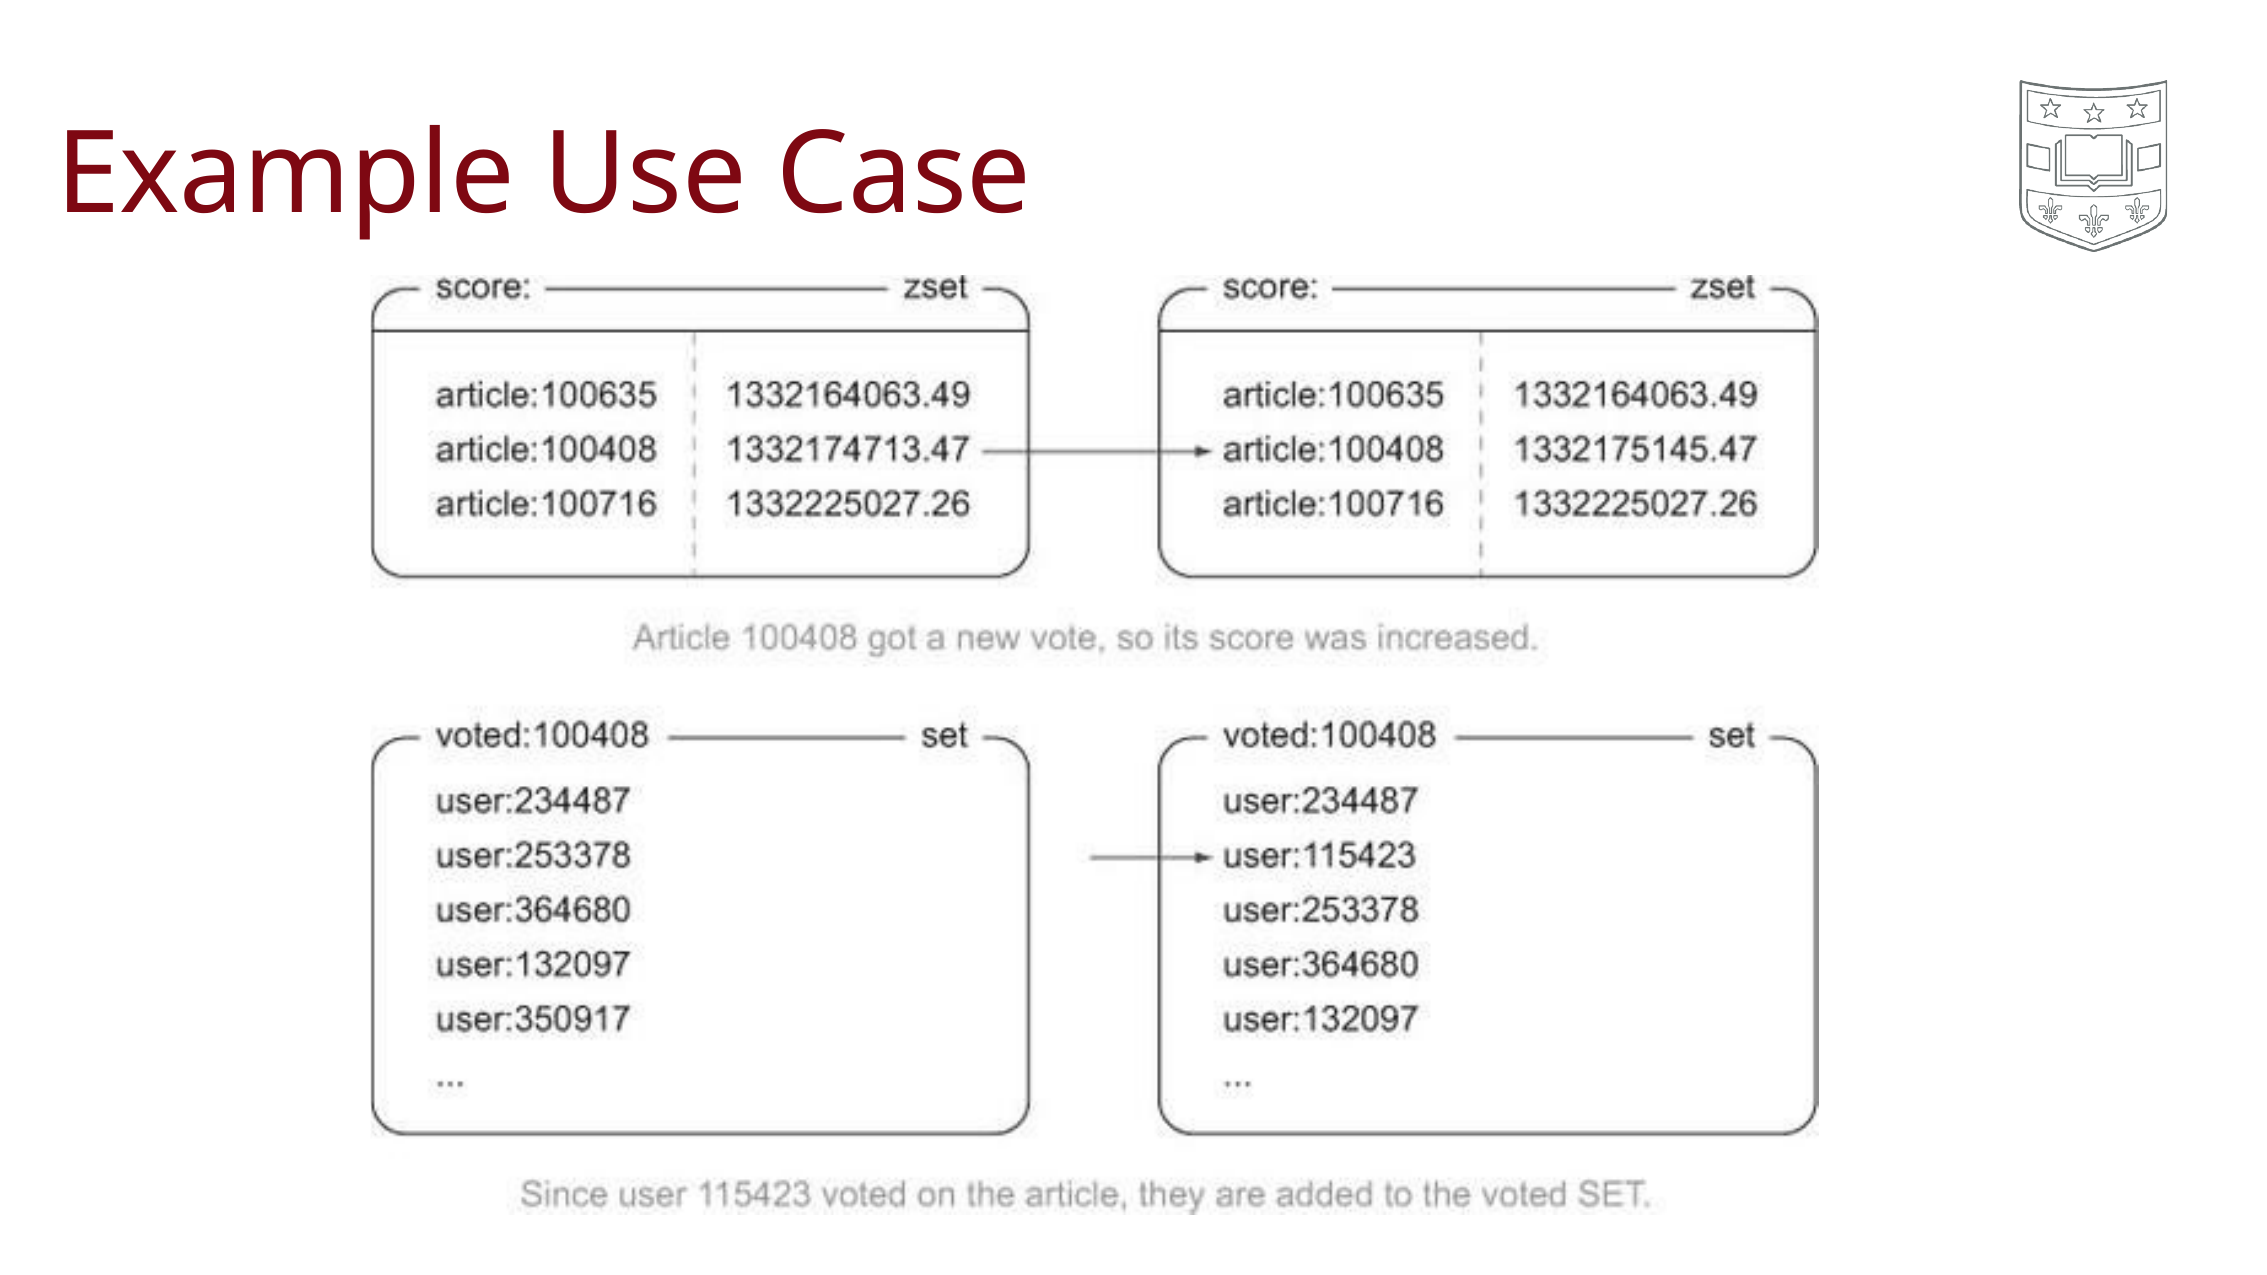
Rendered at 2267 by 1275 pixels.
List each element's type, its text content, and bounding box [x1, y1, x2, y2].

picture [2019, 80, 2168, 252]
title Example Use Case [54, 96, 1118, 312]
text_box [370, 275, 1819, 1215]
